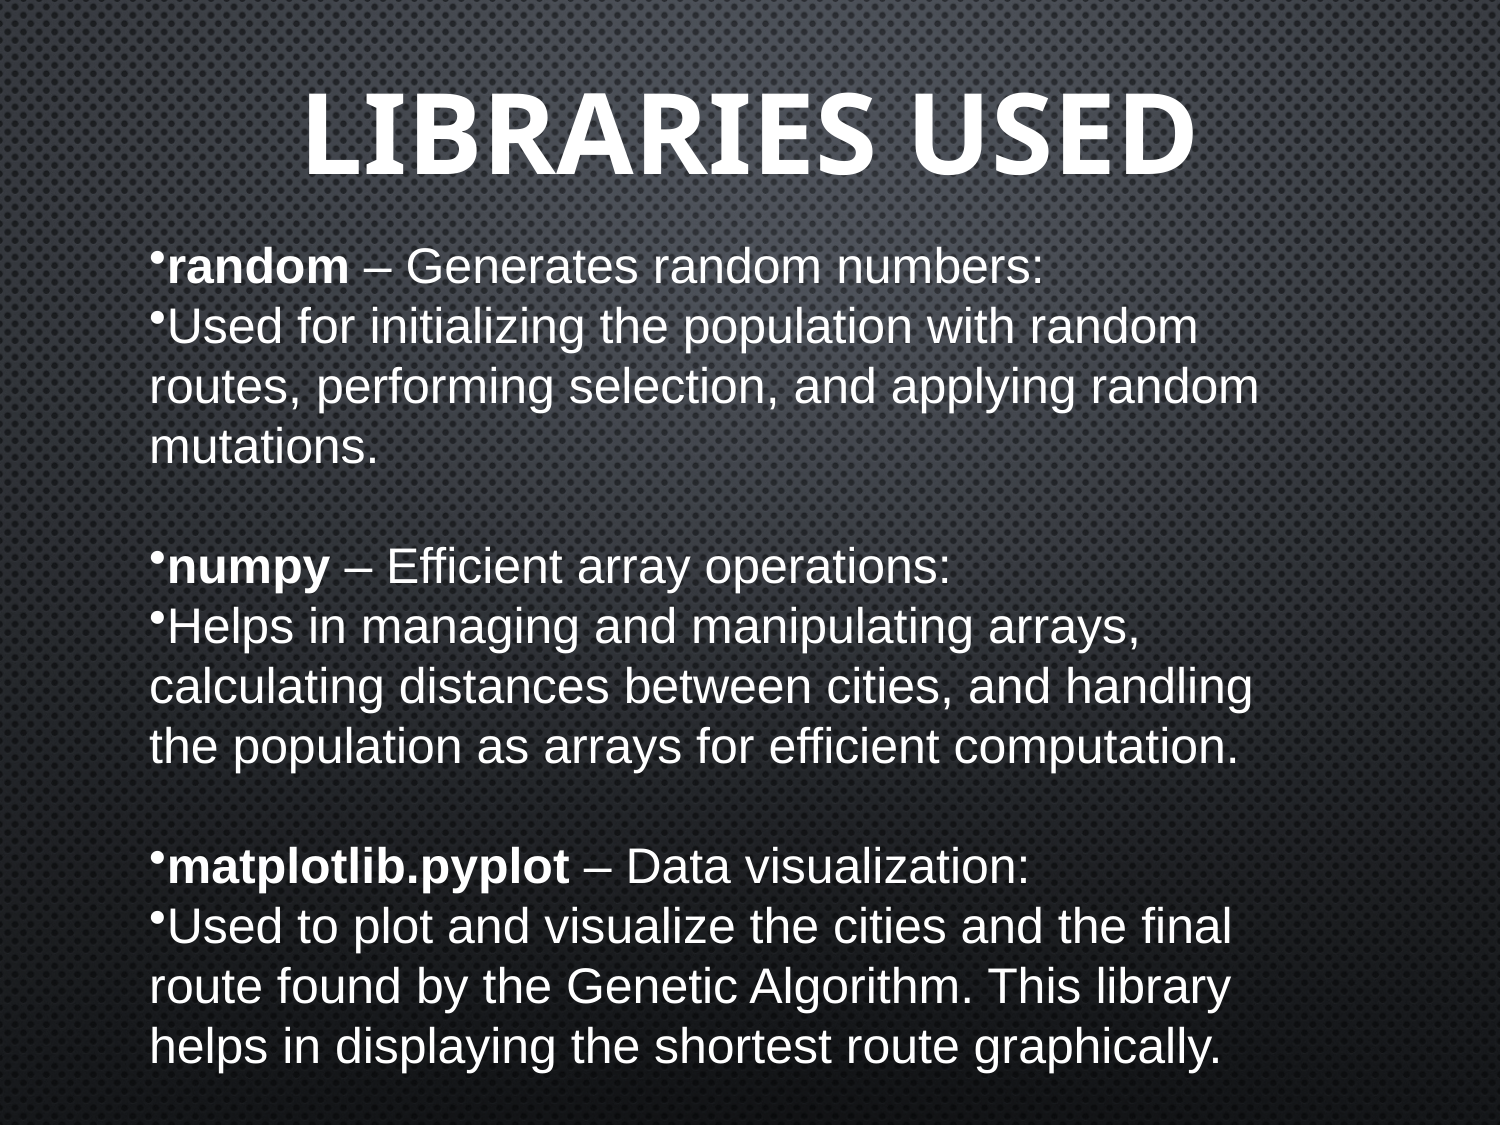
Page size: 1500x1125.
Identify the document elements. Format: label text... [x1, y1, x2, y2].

list random – Generates random numbers: Used for initializing the population with random routes, performing selection, and applying random mutations. numpy – Efficient array operations: Helps in managing and manipulating arrays, calculating distances between cities, and handling the population as arrays for efficient computation. matplotlib.pyplot – Data visualization: Used to plot and visualize the cities and the final route found by the Genetic Algorithm. This library helps in displaying the shortest route graphically. [134, 225, 1336, 1125]
title Libraries Used [133, 36, 1367, 227]
